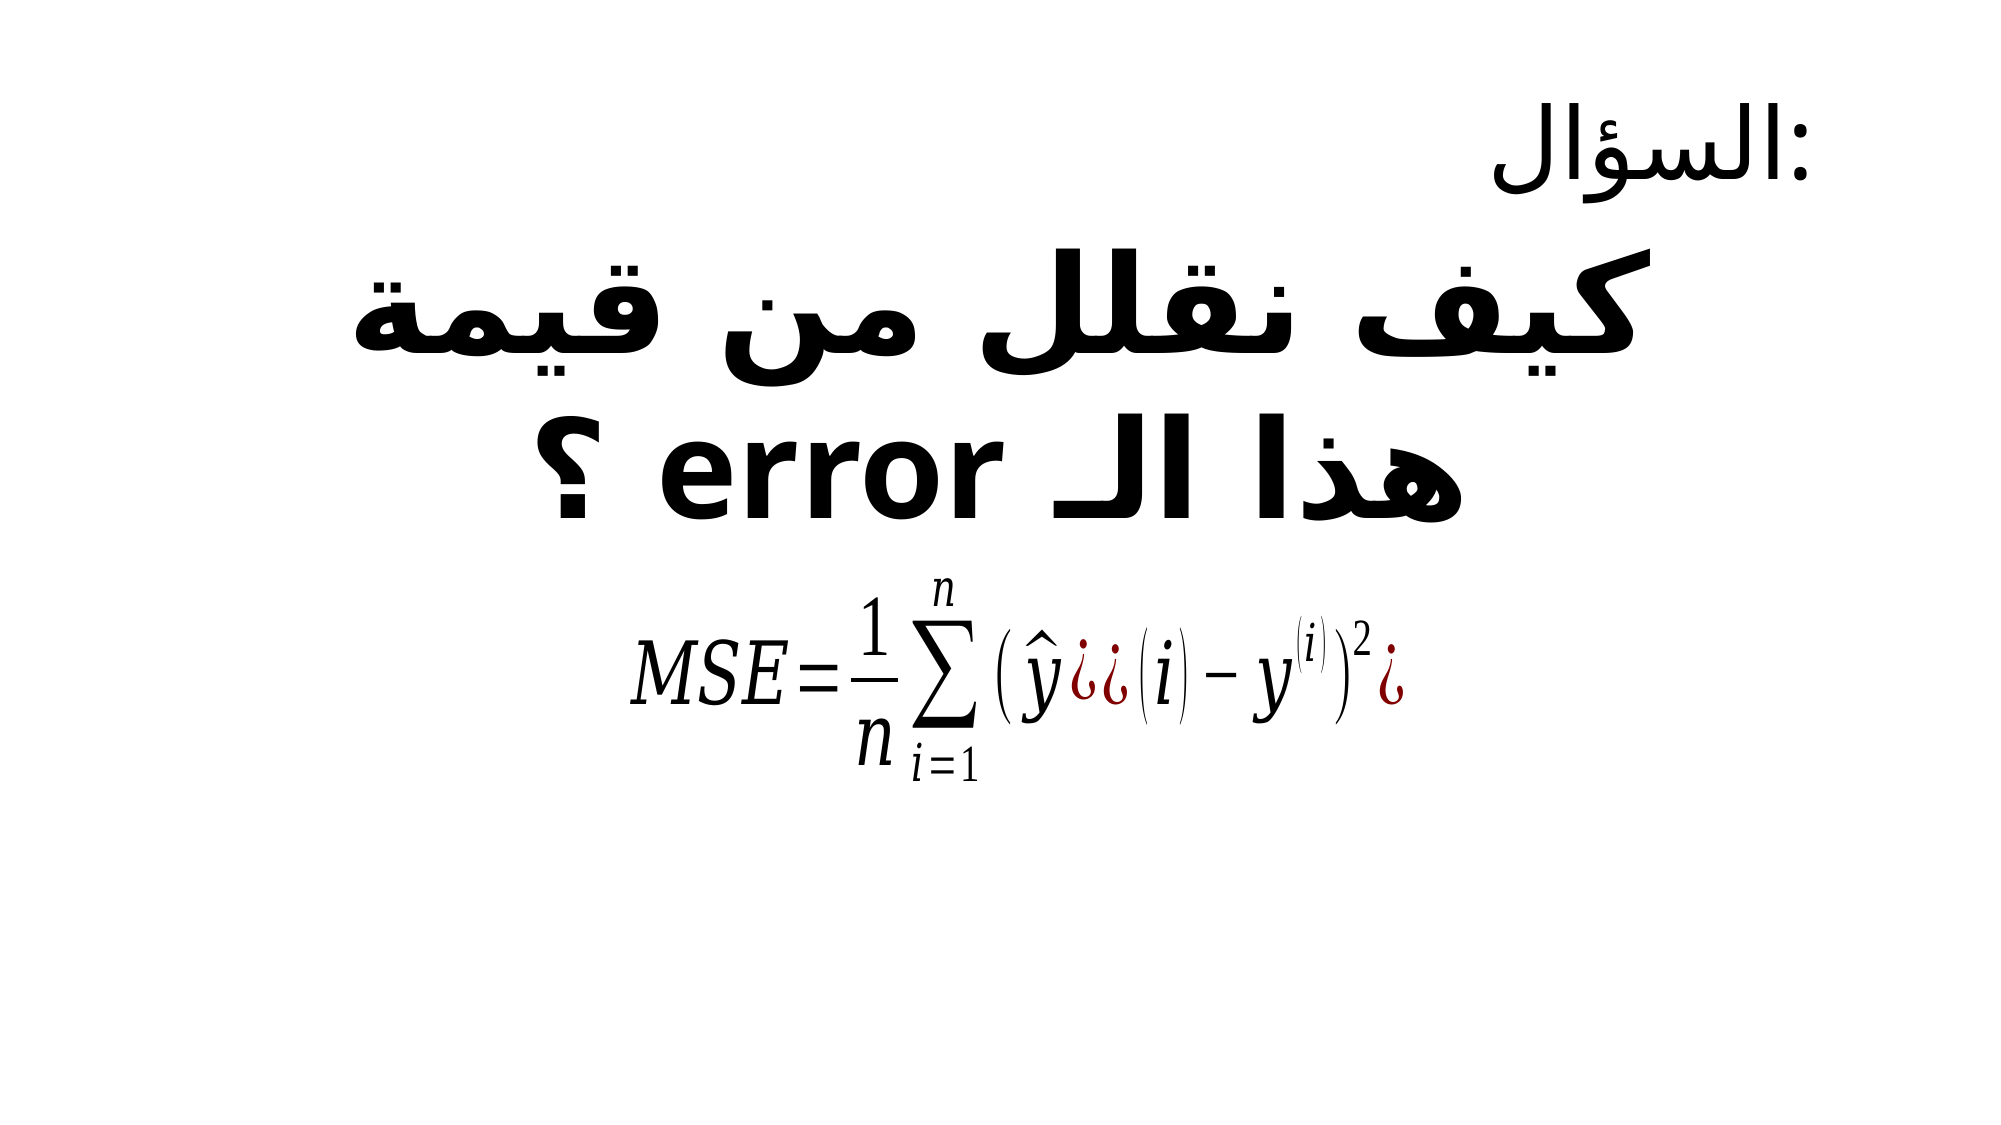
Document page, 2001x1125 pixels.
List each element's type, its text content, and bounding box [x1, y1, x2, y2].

text_box السؤال: [1354, 72, 1829, 208]
text_box كيف نقلل من قيمة هذا الـ error ؟ [289, 208, 1710, 554]
